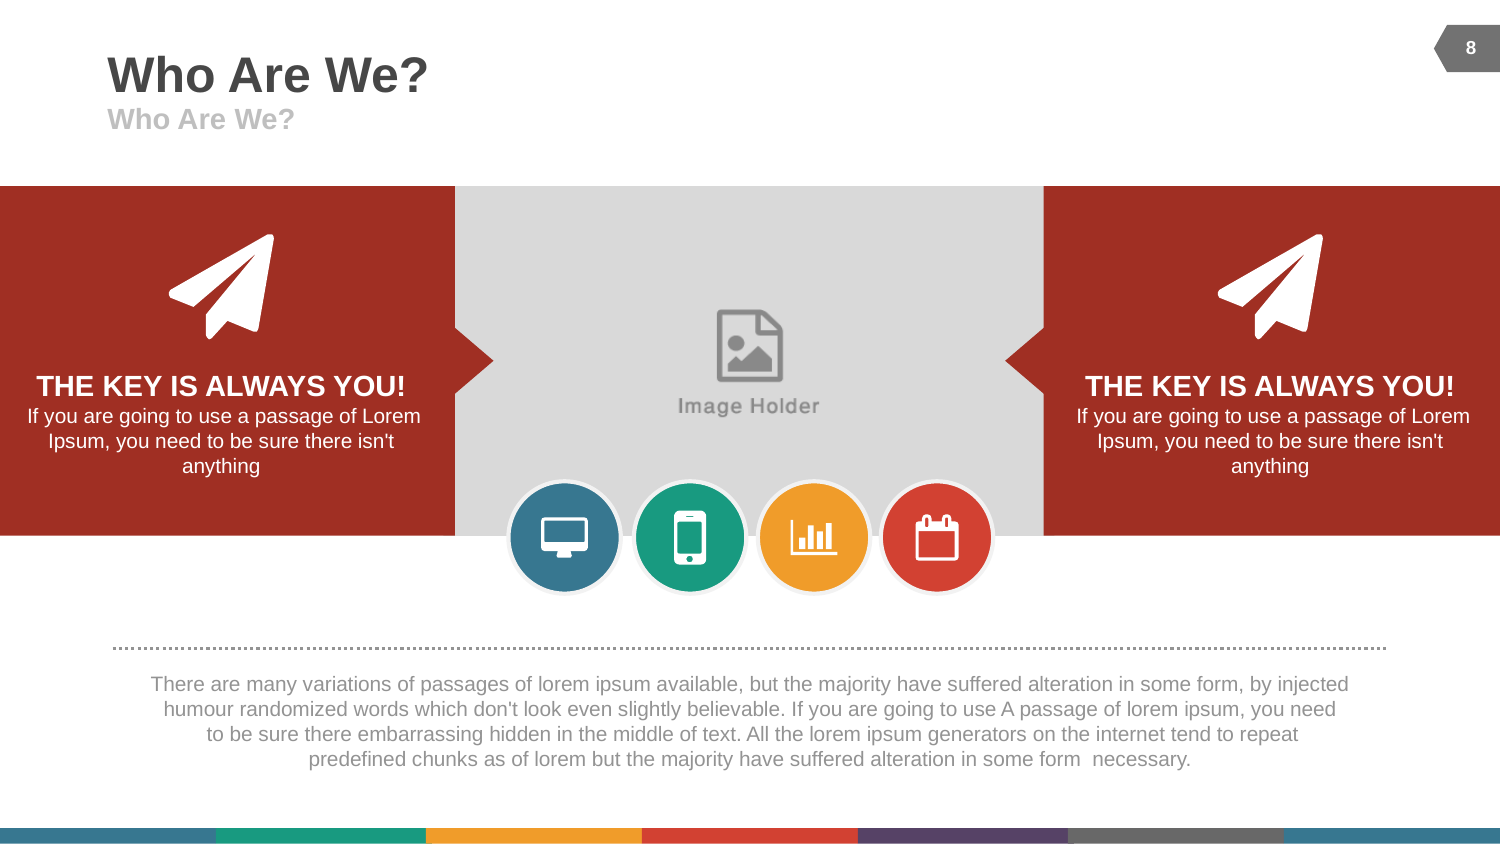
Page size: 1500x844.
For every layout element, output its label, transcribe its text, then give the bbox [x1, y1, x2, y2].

title Who Are We? [107, 43, 1033, 102]
text_box [755, 479, 873, 596]
text_box [541, 517, 588, 558]
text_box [0, 185, 494, 536]
text_box [878, 479, 996, 596]
text_box [506, 479, 623, 596]
text_box [490, 184, 1005, 538]
text_box [674, 510, 707, 565]
text_box [915, 514, 959, 561]
text_box There are many variations of passages of lorem ipsum available, but the majority have suffered alteration in some form, by injected humour randomized words which don't look even slightly believable. If you are going to use A passage of lorem ipsum, you need to be sure there embarrassing hidden in the middle of text. All the lorem ipsum generators on the internet tend to repeat predefined chunks as of lorem but the majority have suffered alteration in some form necessary. [113, 670, 1387, 771]
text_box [1004, 185, 1500, 536]
slide_number 8 [1439, 24, 1500, 70]
list Who Are We? [107, 101, 783, 135]
text_box [790, 519, 838, 556]
text_box [631, 479, 749, 596]
